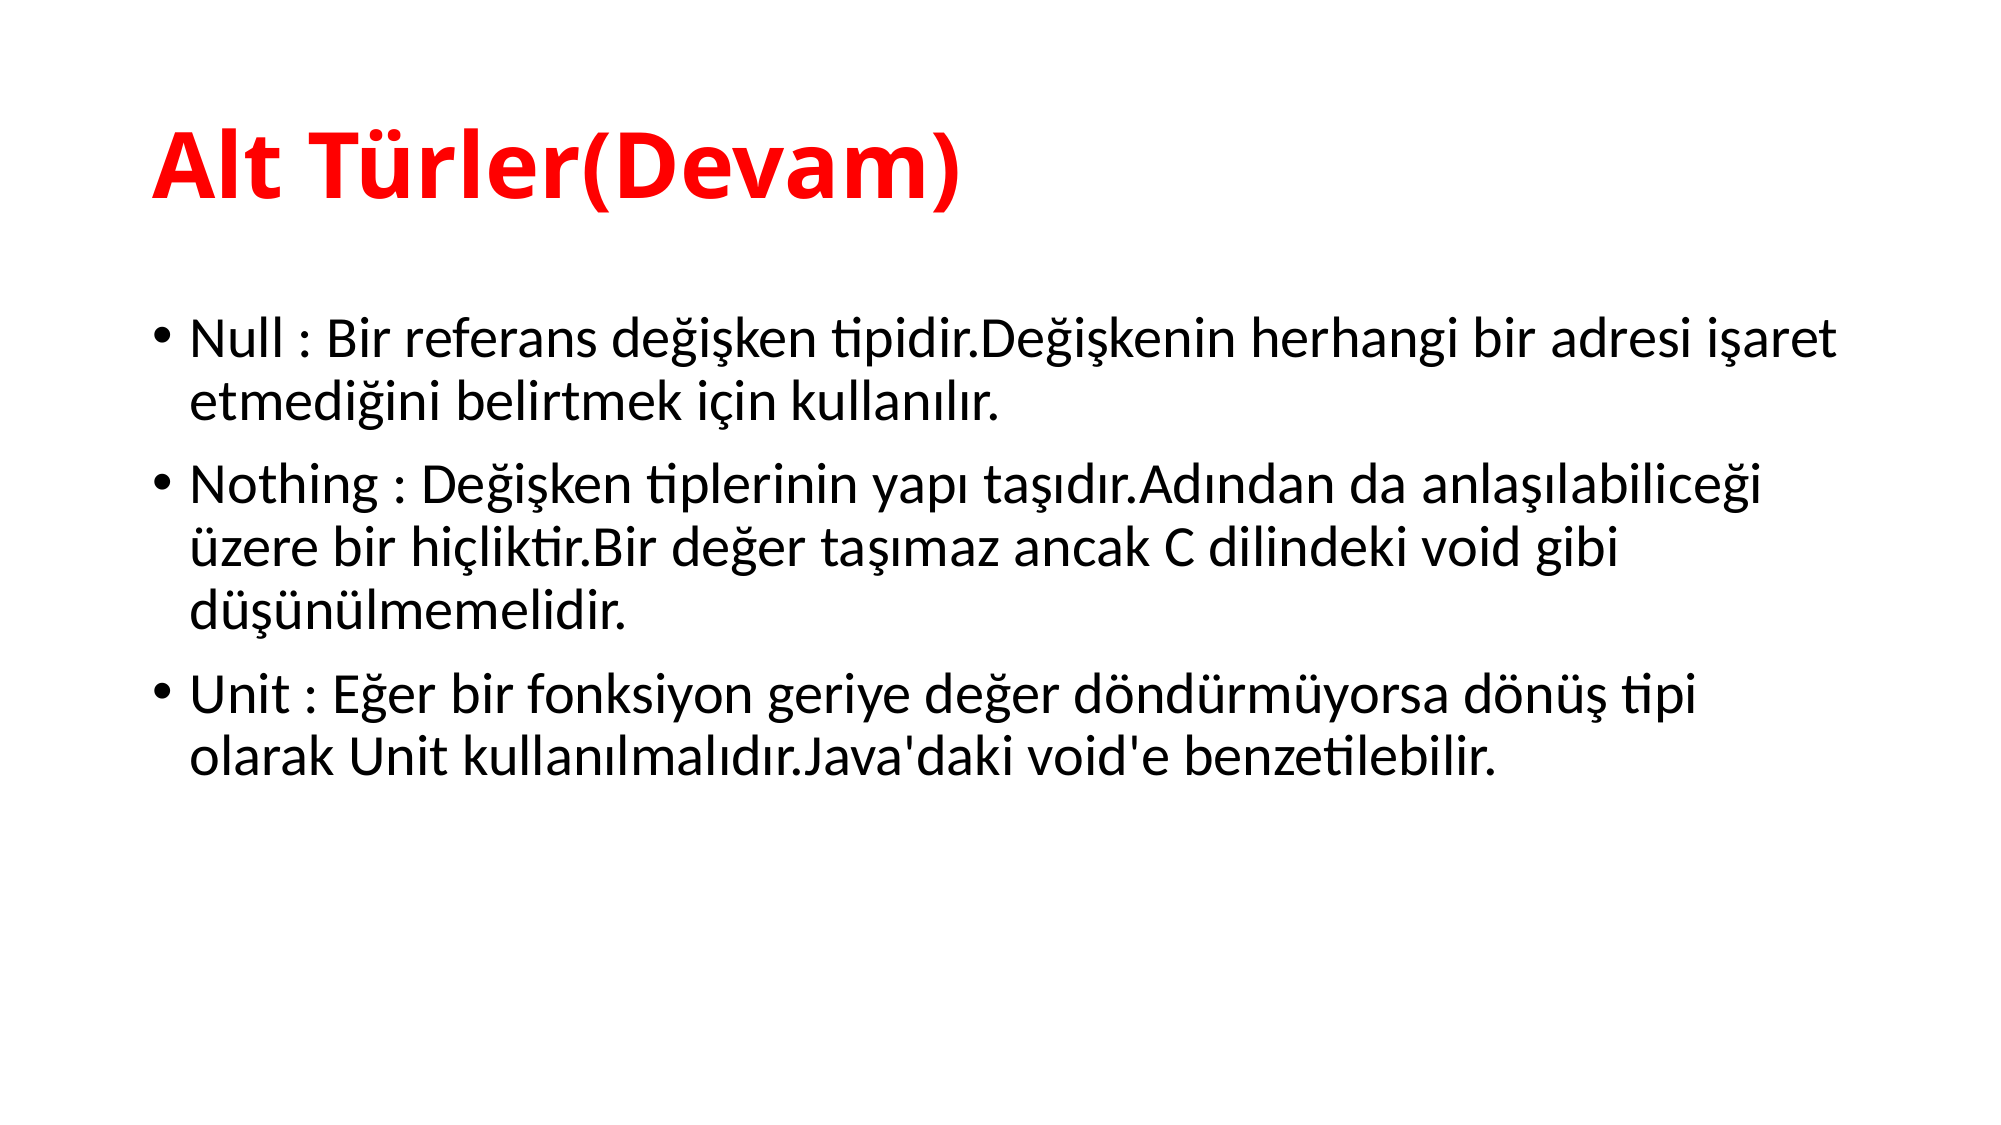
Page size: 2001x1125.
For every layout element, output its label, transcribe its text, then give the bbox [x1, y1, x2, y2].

list Null : Bir referans değişken tipidir.Değişkenin herhangi bir adresi işaret etmediğini belirtmek için kullanılır. Nothing : Değişken tiplerinin yapı taşıdır.Adından da anlaşılabiliceği üzere bir hiçliktir.Bir değer taşımaz ancak C dilindeki void gibi düşünülmemelidir. Unit : Eğer bir fonksiyon geriye değer döndürmüyorsa dönüş tipi olarak Unit kullanılmalıdır.Java'daki void'e benzetilebilir. [137, 299, 1863, 1014]
title Alt Türler(Devam) [137, 59, 1863, 278]
